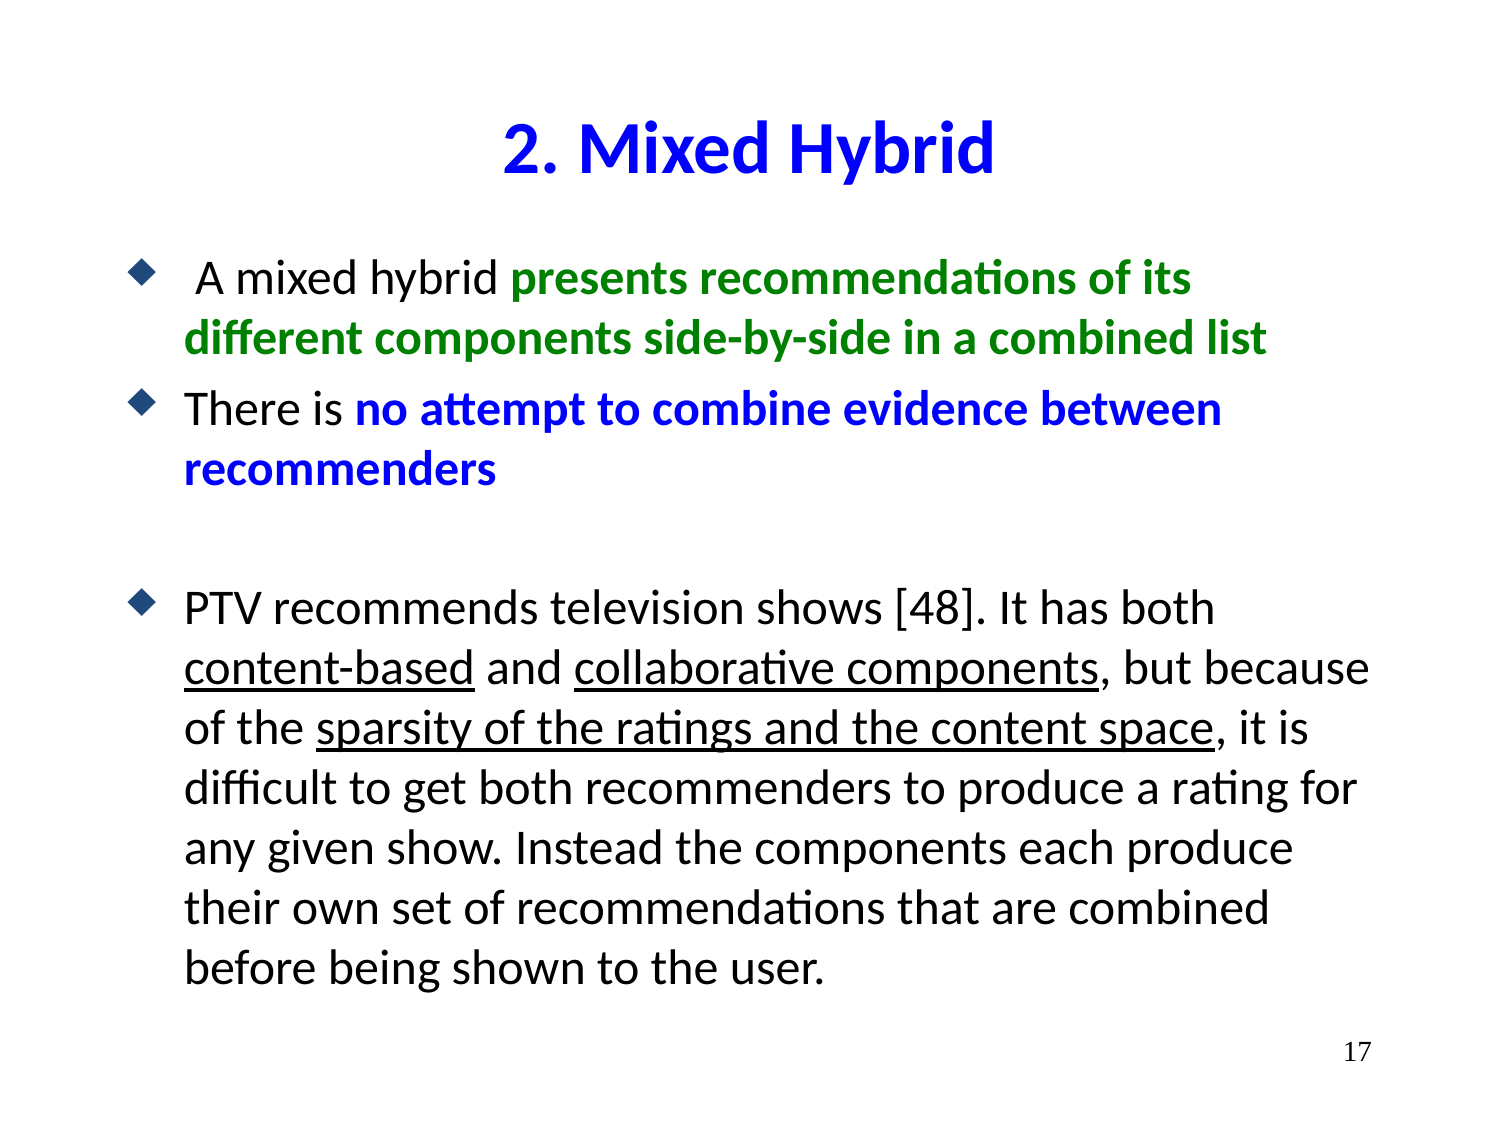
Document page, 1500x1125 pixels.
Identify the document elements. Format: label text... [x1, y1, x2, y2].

list A mixed hybrid presents recommendations of its different components side-by-side in a combined list There is no attempt to combine evidence between recommenders PTV recommends television shows [48]. It has both content-based and collaborative components, but because of the sparsity of the ratings and the content space, it is difficult to get both recommenders to produce a rating for any given show. Instead the components each produce their own set of recommendations that are combined before being shown to the user. [112, 237, 1388, 1000]
slide_number 17 [1074, 1025, 1388, 1100]
title 2. Mixed Hybrid [112, 50, 1388, 237]
